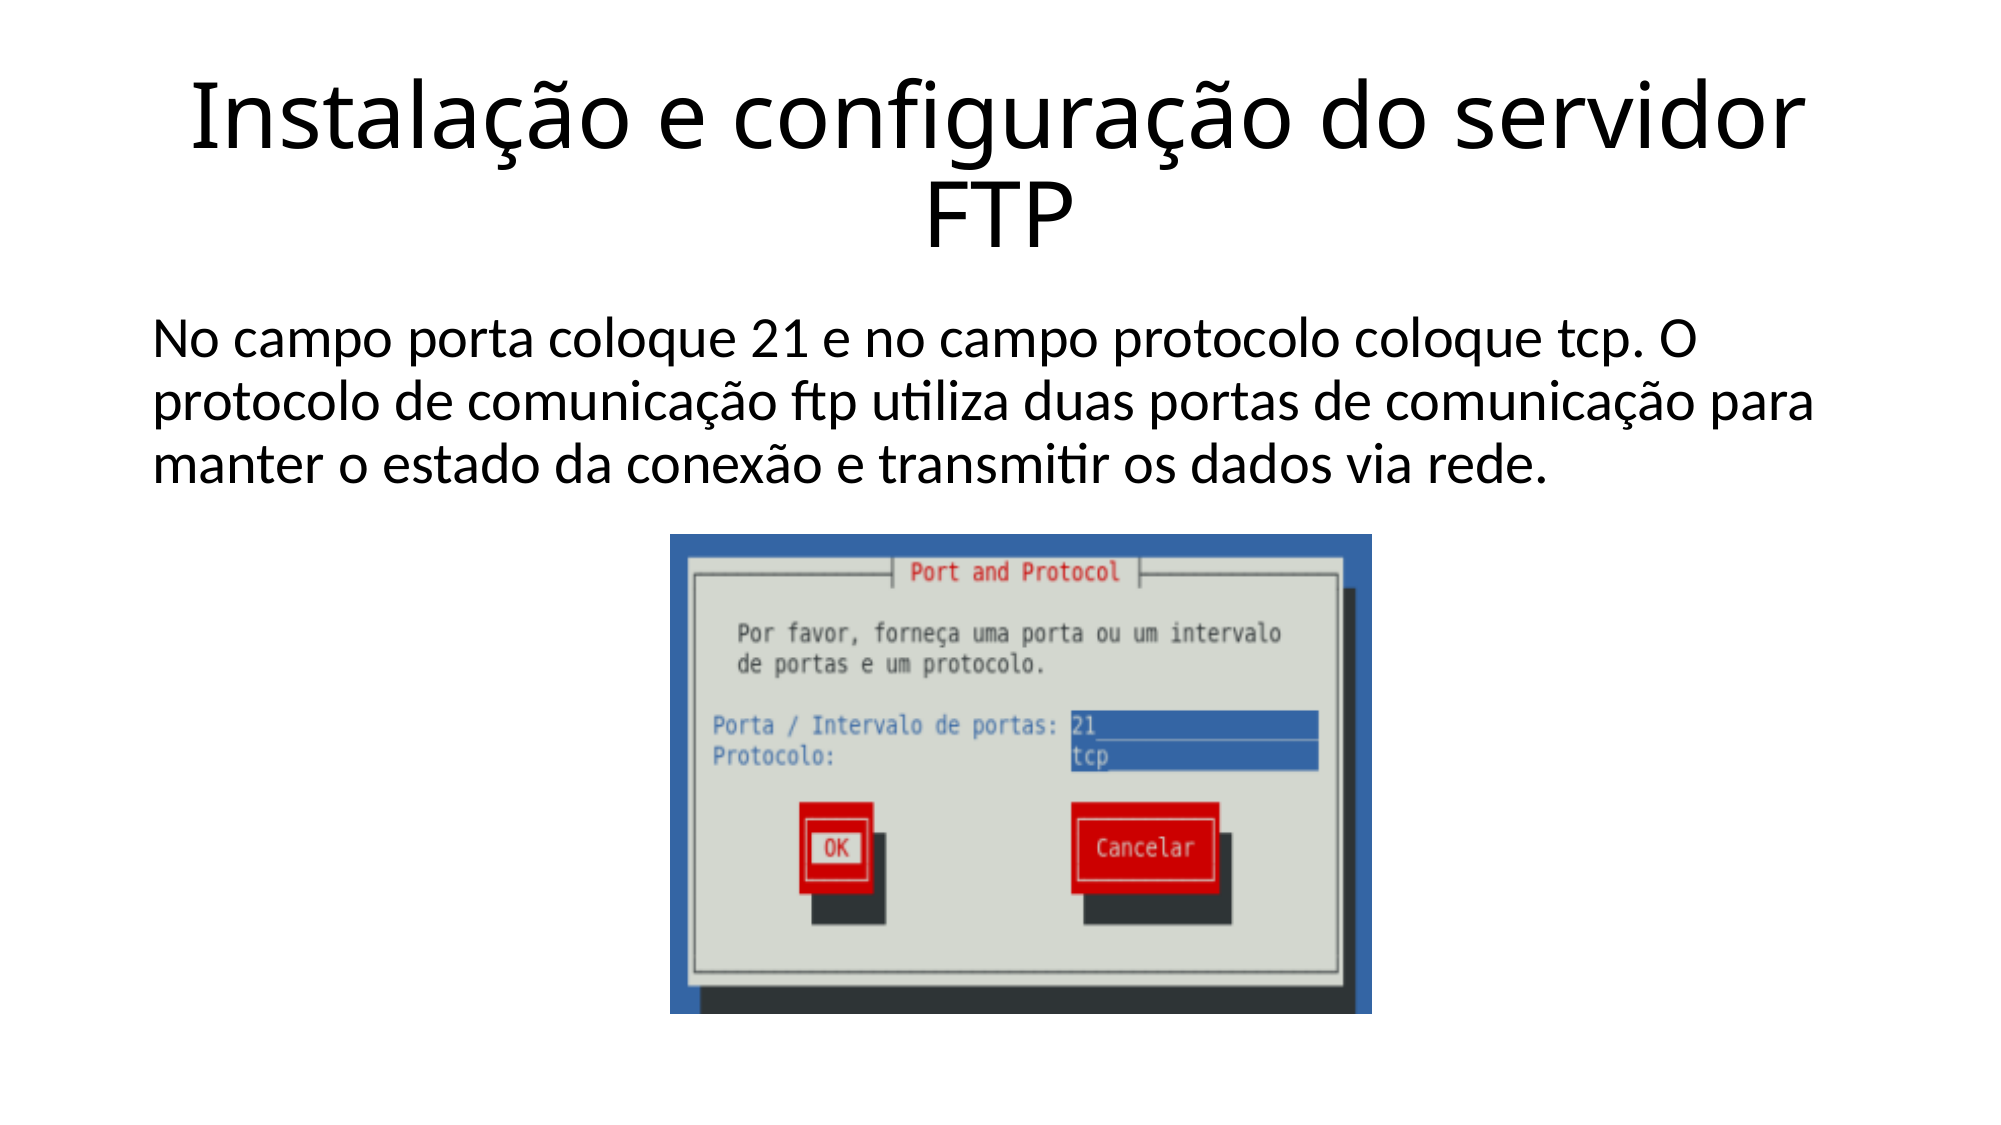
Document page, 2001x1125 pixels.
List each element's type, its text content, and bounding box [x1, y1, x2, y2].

title Instalação e configuração do servidor FTP [137, 59, 1863, 278]
picture [670, 534, 1372, 1014]
list No campo porta coloque 21 e no campo protocolo coloque tcp. O protocolo de comunicação ftp utiliza duas portas de comunicação para manter o estado da conexão e transmitir os dados via rede. [137, 299, 1863, 1014]
